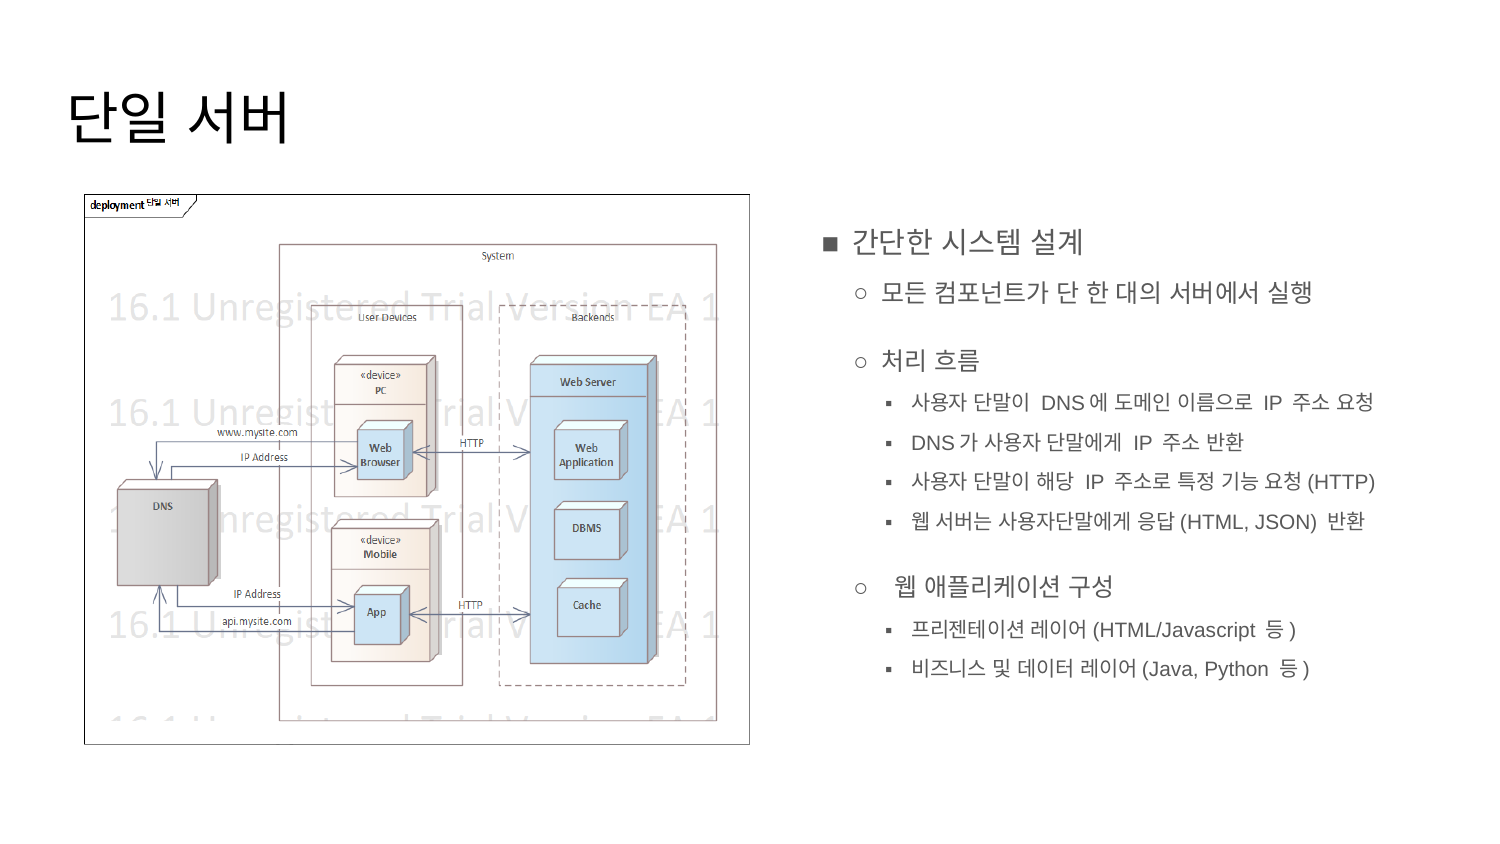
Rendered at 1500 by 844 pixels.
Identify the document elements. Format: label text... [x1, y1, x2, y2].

title 단일 서버 [51, 72, 1449, 167]
list 간단한 시스템 설계 모든 컴포넌트가 단 한 대의 서버에서 실행 처리 흐름 사용자 단말이 DNS에 도메인 이름으로 IP 주소 요청 DNS가 사용자 단말에게 IP 주소 반환 사용자 단말이 해당 IP 주소로 특정 기능 요청(HTTP) 웹 서버는 사용자단말에게 응답(HTML, JSON) 반환 웹 애플리케이션 구성 프리젠테이션 레이어(HTML/Javascript 등) 비즈니스 및 데이터 레이어(Java, Python 등) [792, 189, 1449, 750]
picture [83, 193, 751, 745]
